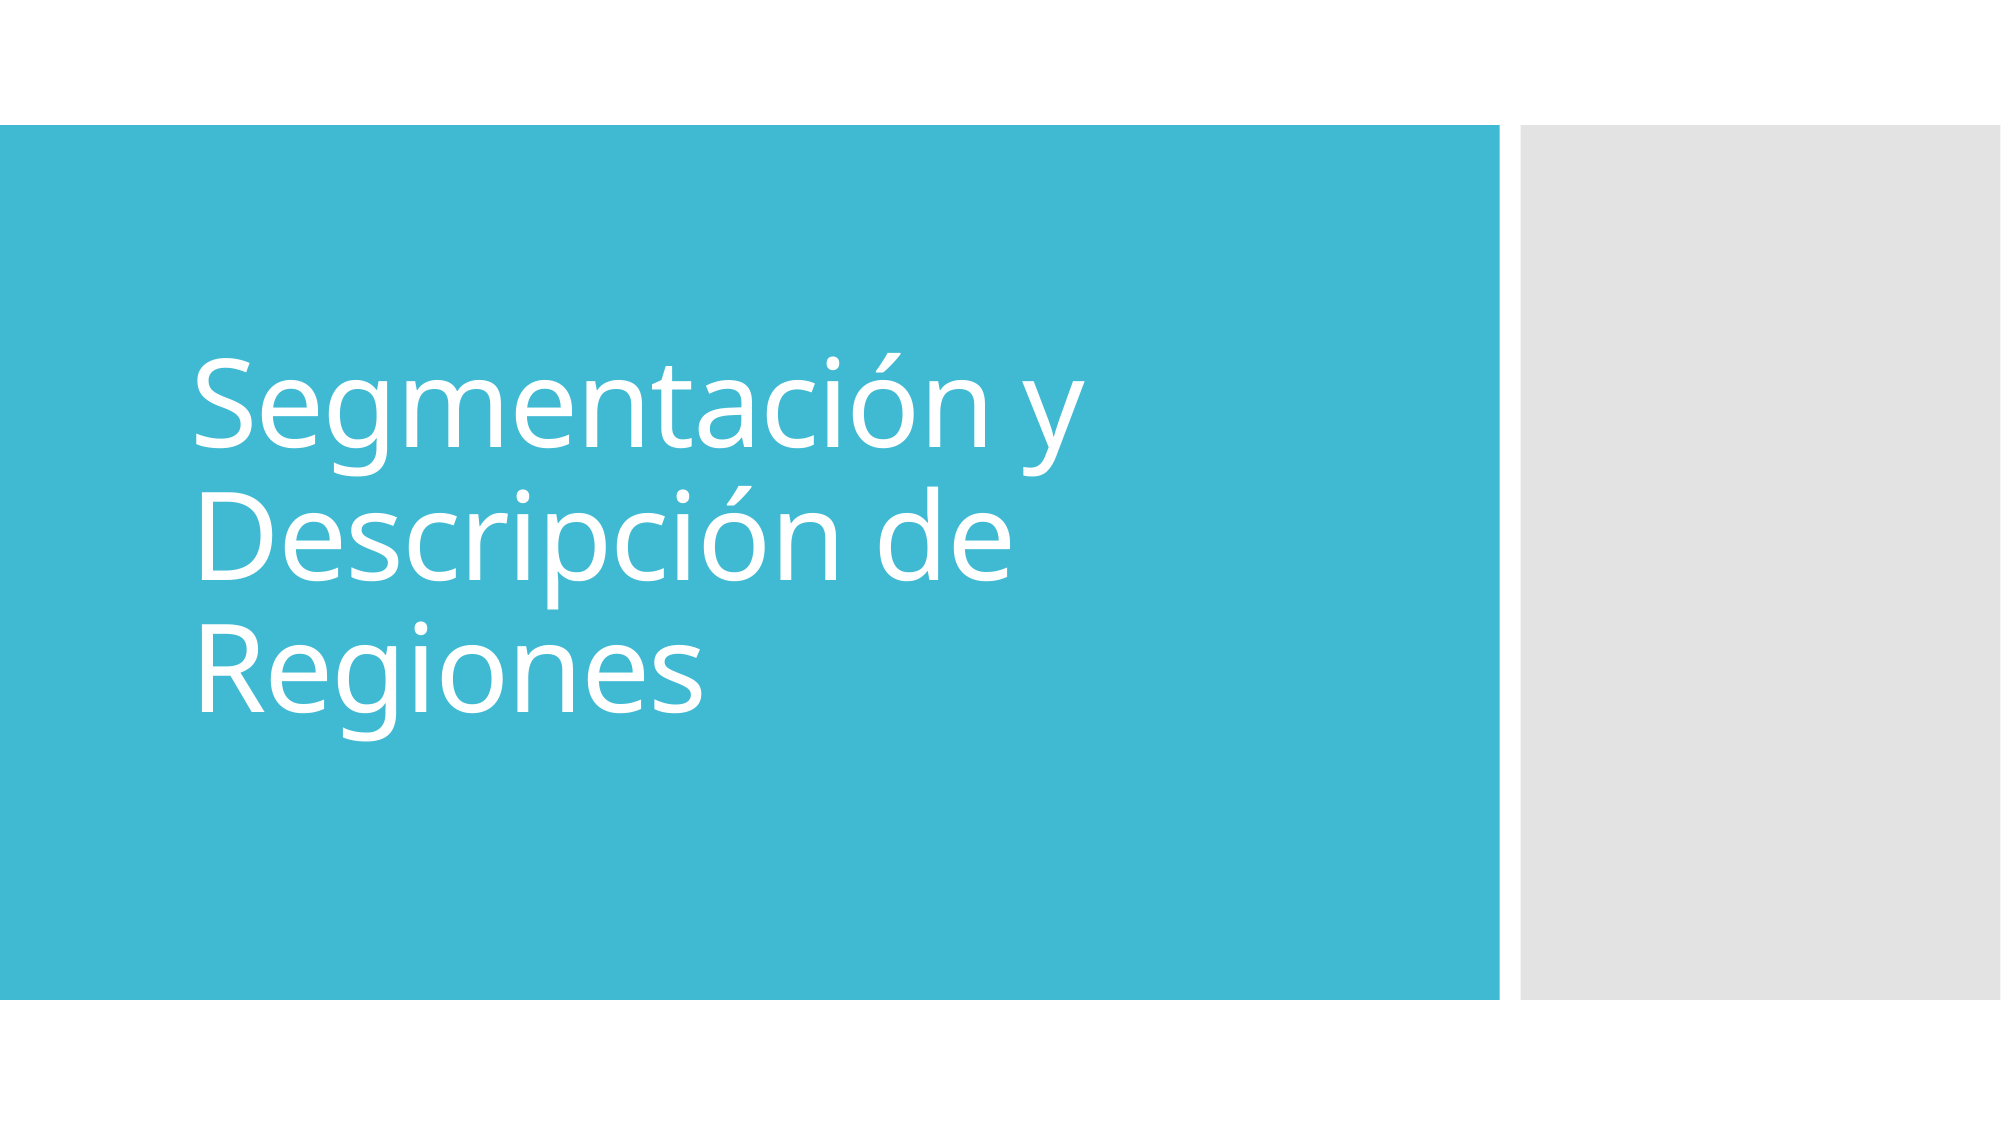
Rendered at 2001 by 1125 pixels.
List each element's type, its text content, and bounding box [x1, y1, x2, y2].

title Segmentación y Descripción de Regiones [175, 213, 1376, 747]
